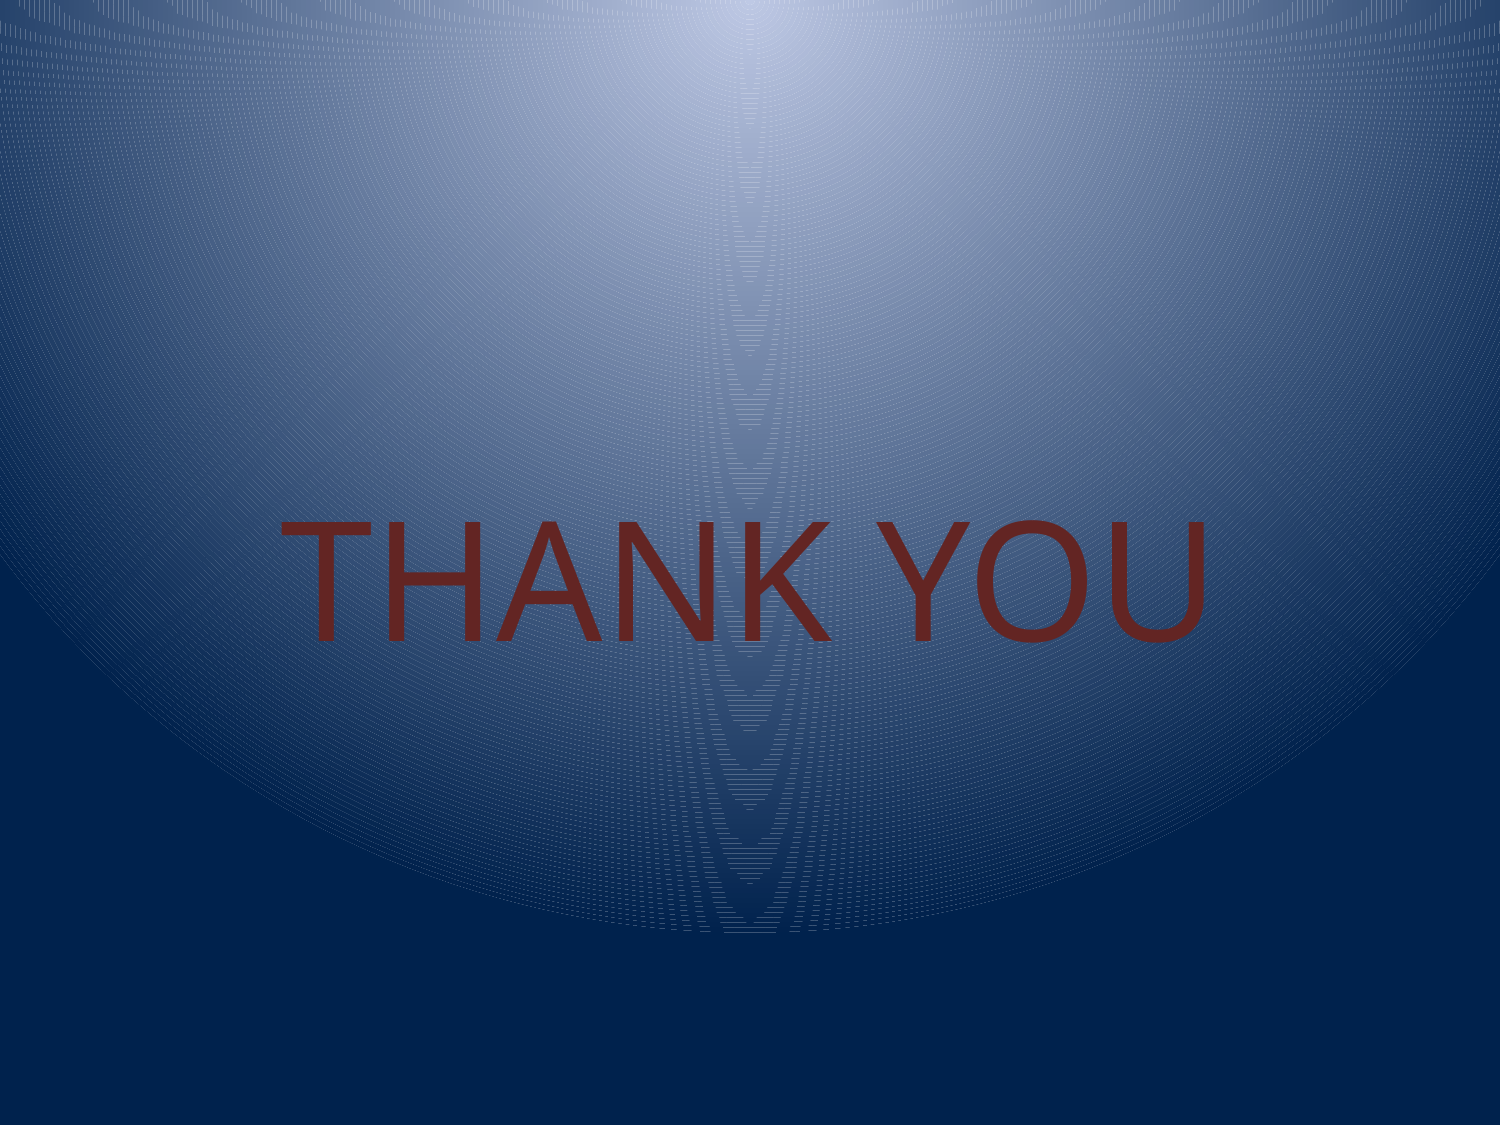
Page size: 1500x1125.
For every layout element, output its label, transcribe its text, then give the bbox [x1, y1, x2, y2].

list THANK YOU [75, 0, 1425, 1125]
